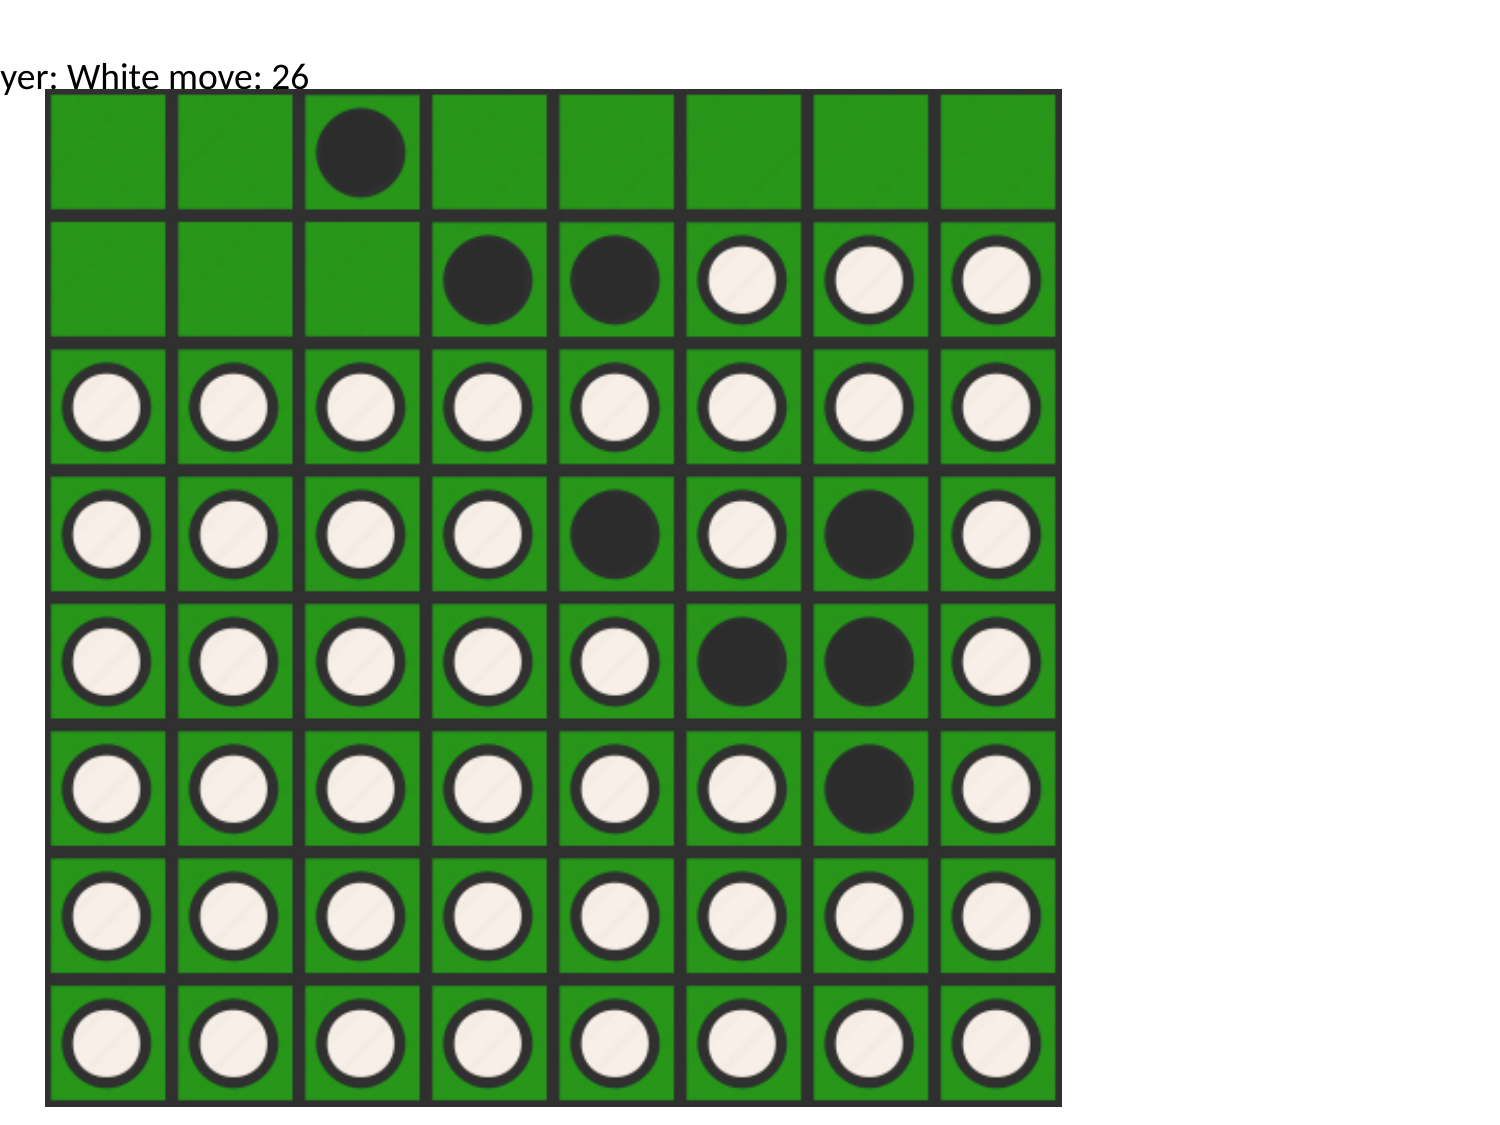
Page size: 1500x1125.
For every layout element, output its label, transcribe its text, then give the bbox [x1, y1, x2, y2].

picture [44, 89, 1062, 1107]
text_box turn: 50 player: White move: 26 [0, 44, 325, 105]
